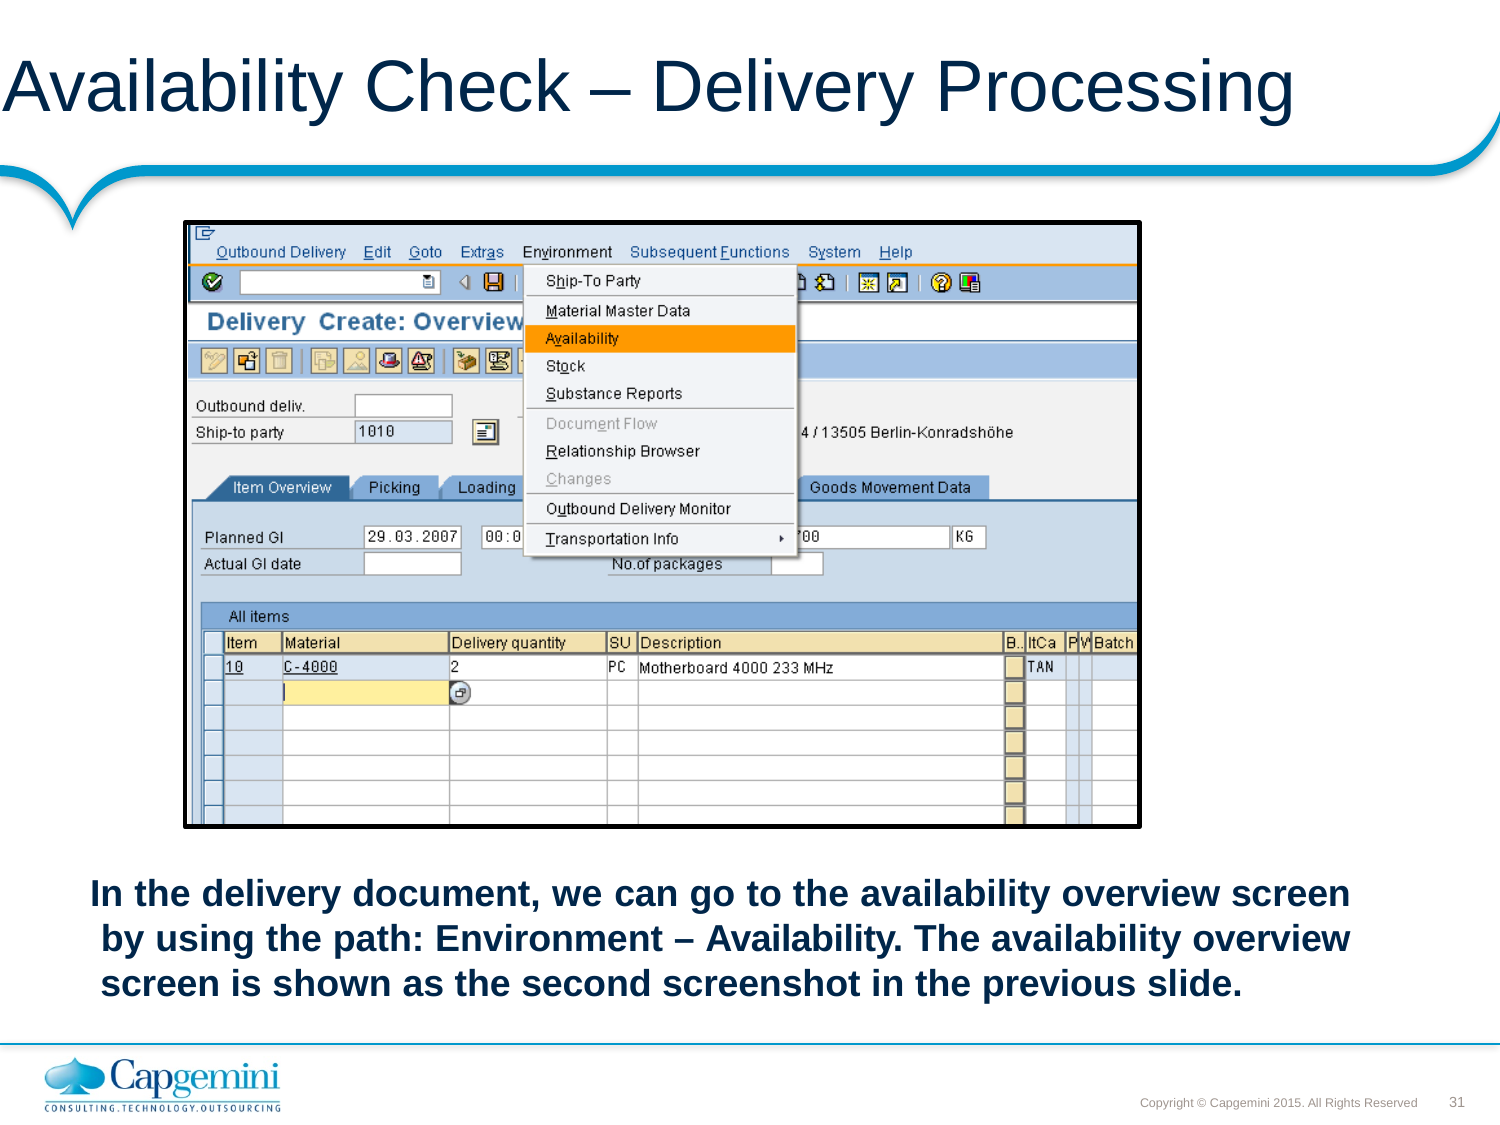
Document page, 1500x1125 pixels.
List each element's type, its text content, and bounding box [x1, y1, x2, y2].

title Availability Check – Delivery Processing [0, 0, 1500, 177]
text_box [185, 222, 1140, 827]
text_box In the delivery document, we can go to the availability overview screen by using the path: Environment – Availability. The availability overview screen is shown as the second screenshot in the previous slide. [87, 868, 1352, 1004]
picture [44, 1056, 281, 1113]
